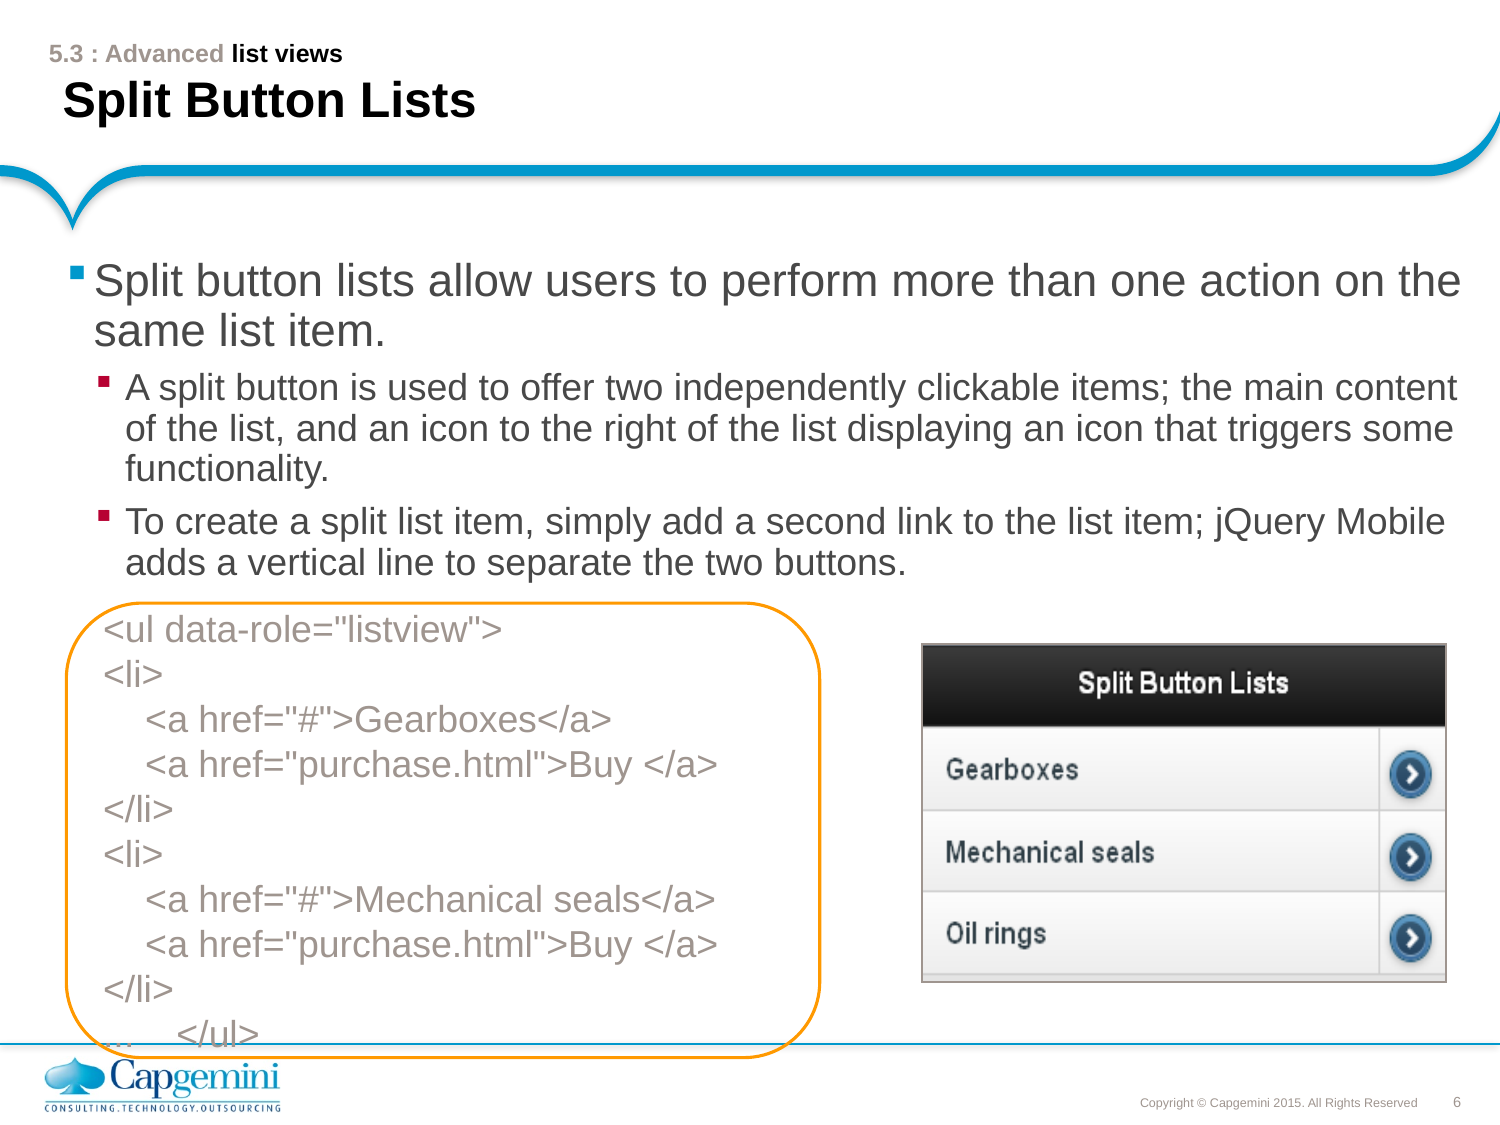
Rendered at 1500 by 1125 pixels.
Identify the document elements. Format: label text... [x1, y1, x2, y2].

text_box <ul data-role="listview"> <li> <a href="#">Gearboxes</a> <a href="purchase.html">Buy </a> </li> <li> <a href="#">Mechanical seals</a> <a href="purchase.html">Buy </a> </li> ... </ul> [66, 603, 820, 1058]
list Split button lists allow users to perform more than one action on the same list item. A split button is used to offer two independently clickable items; the main content of the list, and an icon to the right of the list displaying an icon that triggers some functionality. To create a split list item, simply add a second link to the list item; jQuery Mobile adds a vertical line to separate the two buttons. [48, 245, 1500, 1007]
picture [922, 644, 1445, 981]
title 5.3 : Advanced list views Split Button Lists [0, 0, 1500, 165]
picture [44, 1056, 281, 1113]
